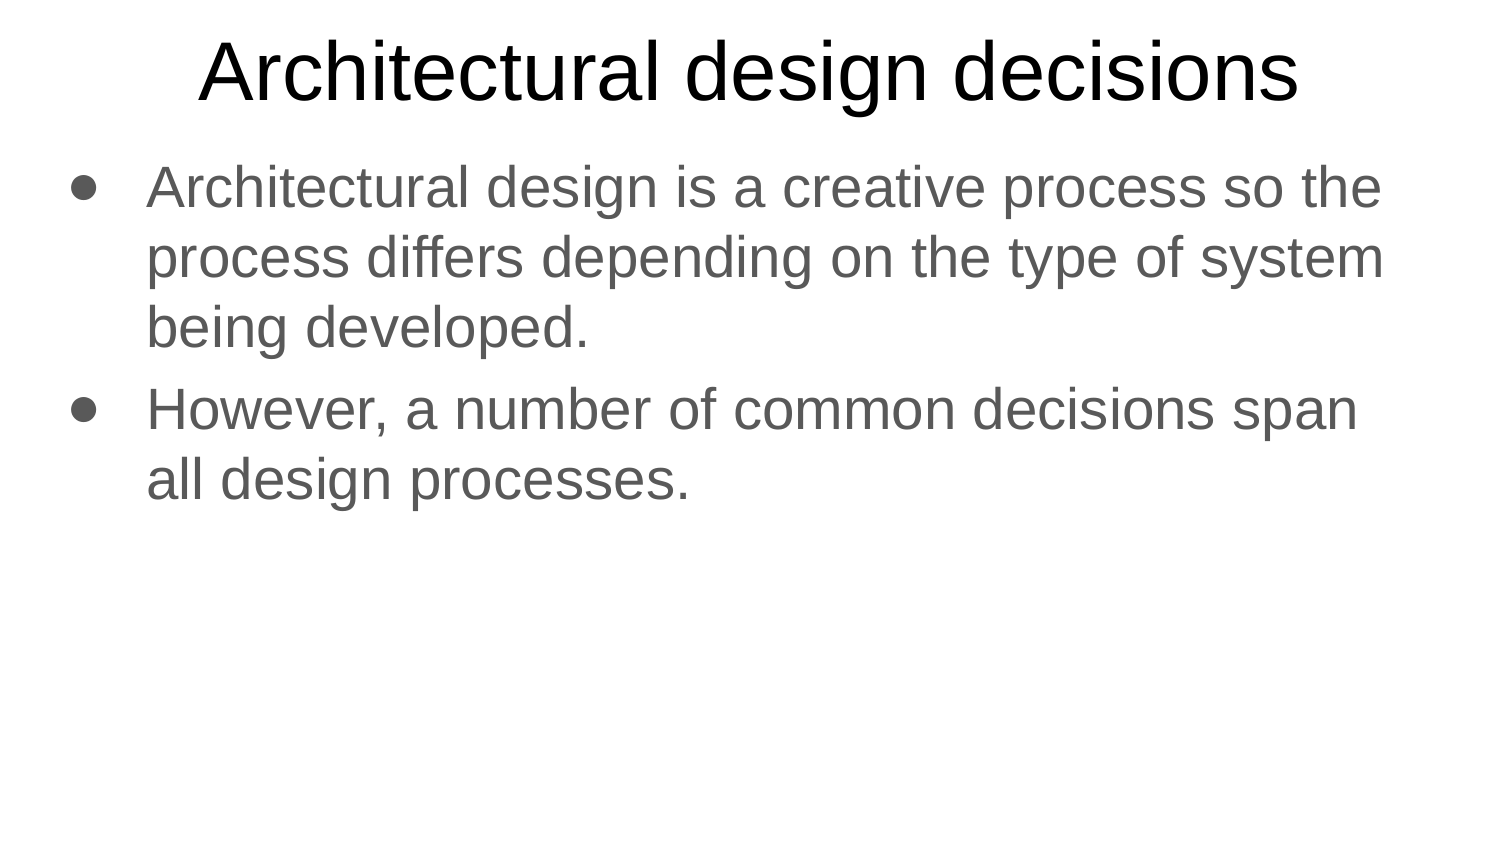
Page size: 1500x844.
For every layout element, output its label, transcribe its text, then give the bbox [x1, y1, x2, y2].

title Architectural design decisions [51, 54, 1449, 126]
list Architectural design is a creative process so the process differs depending on the type of system being developed. However, a number of common decisions span all design processes. [51, 141, 1449, 563]
